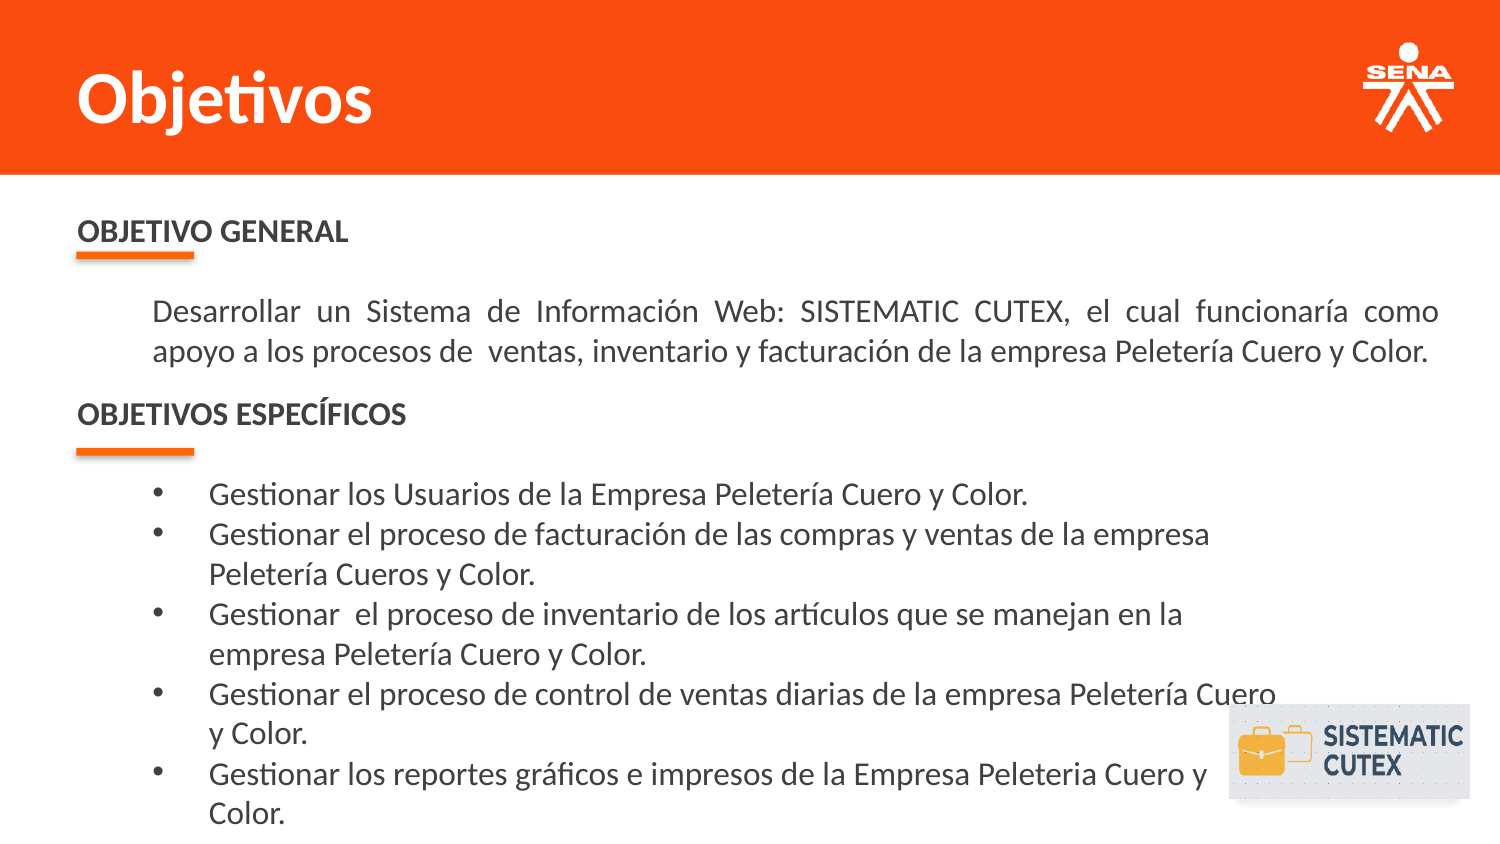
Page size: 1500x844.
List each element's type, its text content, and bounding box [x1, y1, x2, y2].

text_box [76, 251, 195, 260]
text_box Objetivos [62, 40, 455, 146]
text_box OBJETIVO GENERAL Desarrollar un Sistema de Información Web: SISTEMATIC CUTEX, el cual funcionaría como apoyo a los procesos de ventas, inventario y facturación de la empresa Peletería Cuero y Color. [62, 202, 1457, 417]
text_box [76, 447, 195, 456]
picture [0, 0, 1500, 844]
text_box OBJETIVOS ESPECÍFICOS Gestionar los Usuarios de la Empresa Peletería Cuero y Color. Gestionar el proceso de facturación de las compras y ventas de la empresa Peletería Cueros y Color. Gestionar el proceso de inventario de los artículos que se manejan en la empresa Peletería Cuero y Color. Gestionar el proceso de control de ventas diarias de la empresa Peletería Cuero y Color. Gestionar los reportes gráficos e impresos de la Empresa Peleteria Cuero y Color. [62, 384, 1299, 844]
text_box [1346, 31, 1470, 144]
